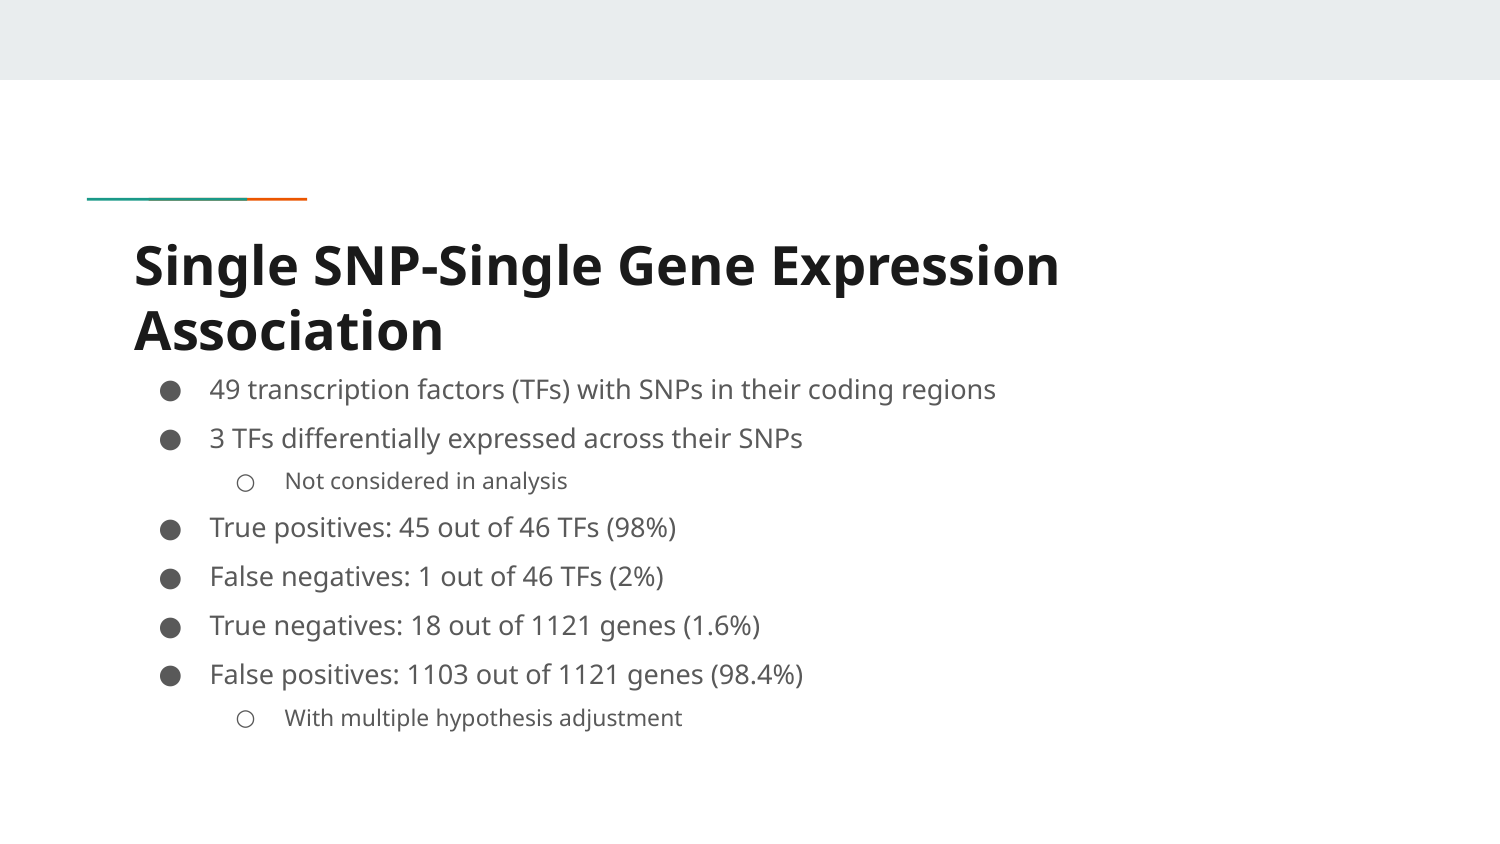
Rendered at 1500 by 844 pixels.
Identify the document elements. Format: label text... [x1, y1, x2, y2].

list 49 transcription factors (TFs) with SNPs in their coding regions 3 TFs differentially expressed across their SNPs Not considered in analysis True positives: 45 out of 46 TFs (98%) False negatives: 1 out of 46 TFs (2%) True negatives: 18 out of 1121 genes (1.6%) False positives: 1103 out of 1121 genes (98.4%) With multiple hypothesis adjustment [119, 341, 1381, 712]
title Single SNP-Single Gene Expression Association [119, 216, 1381, 305]
